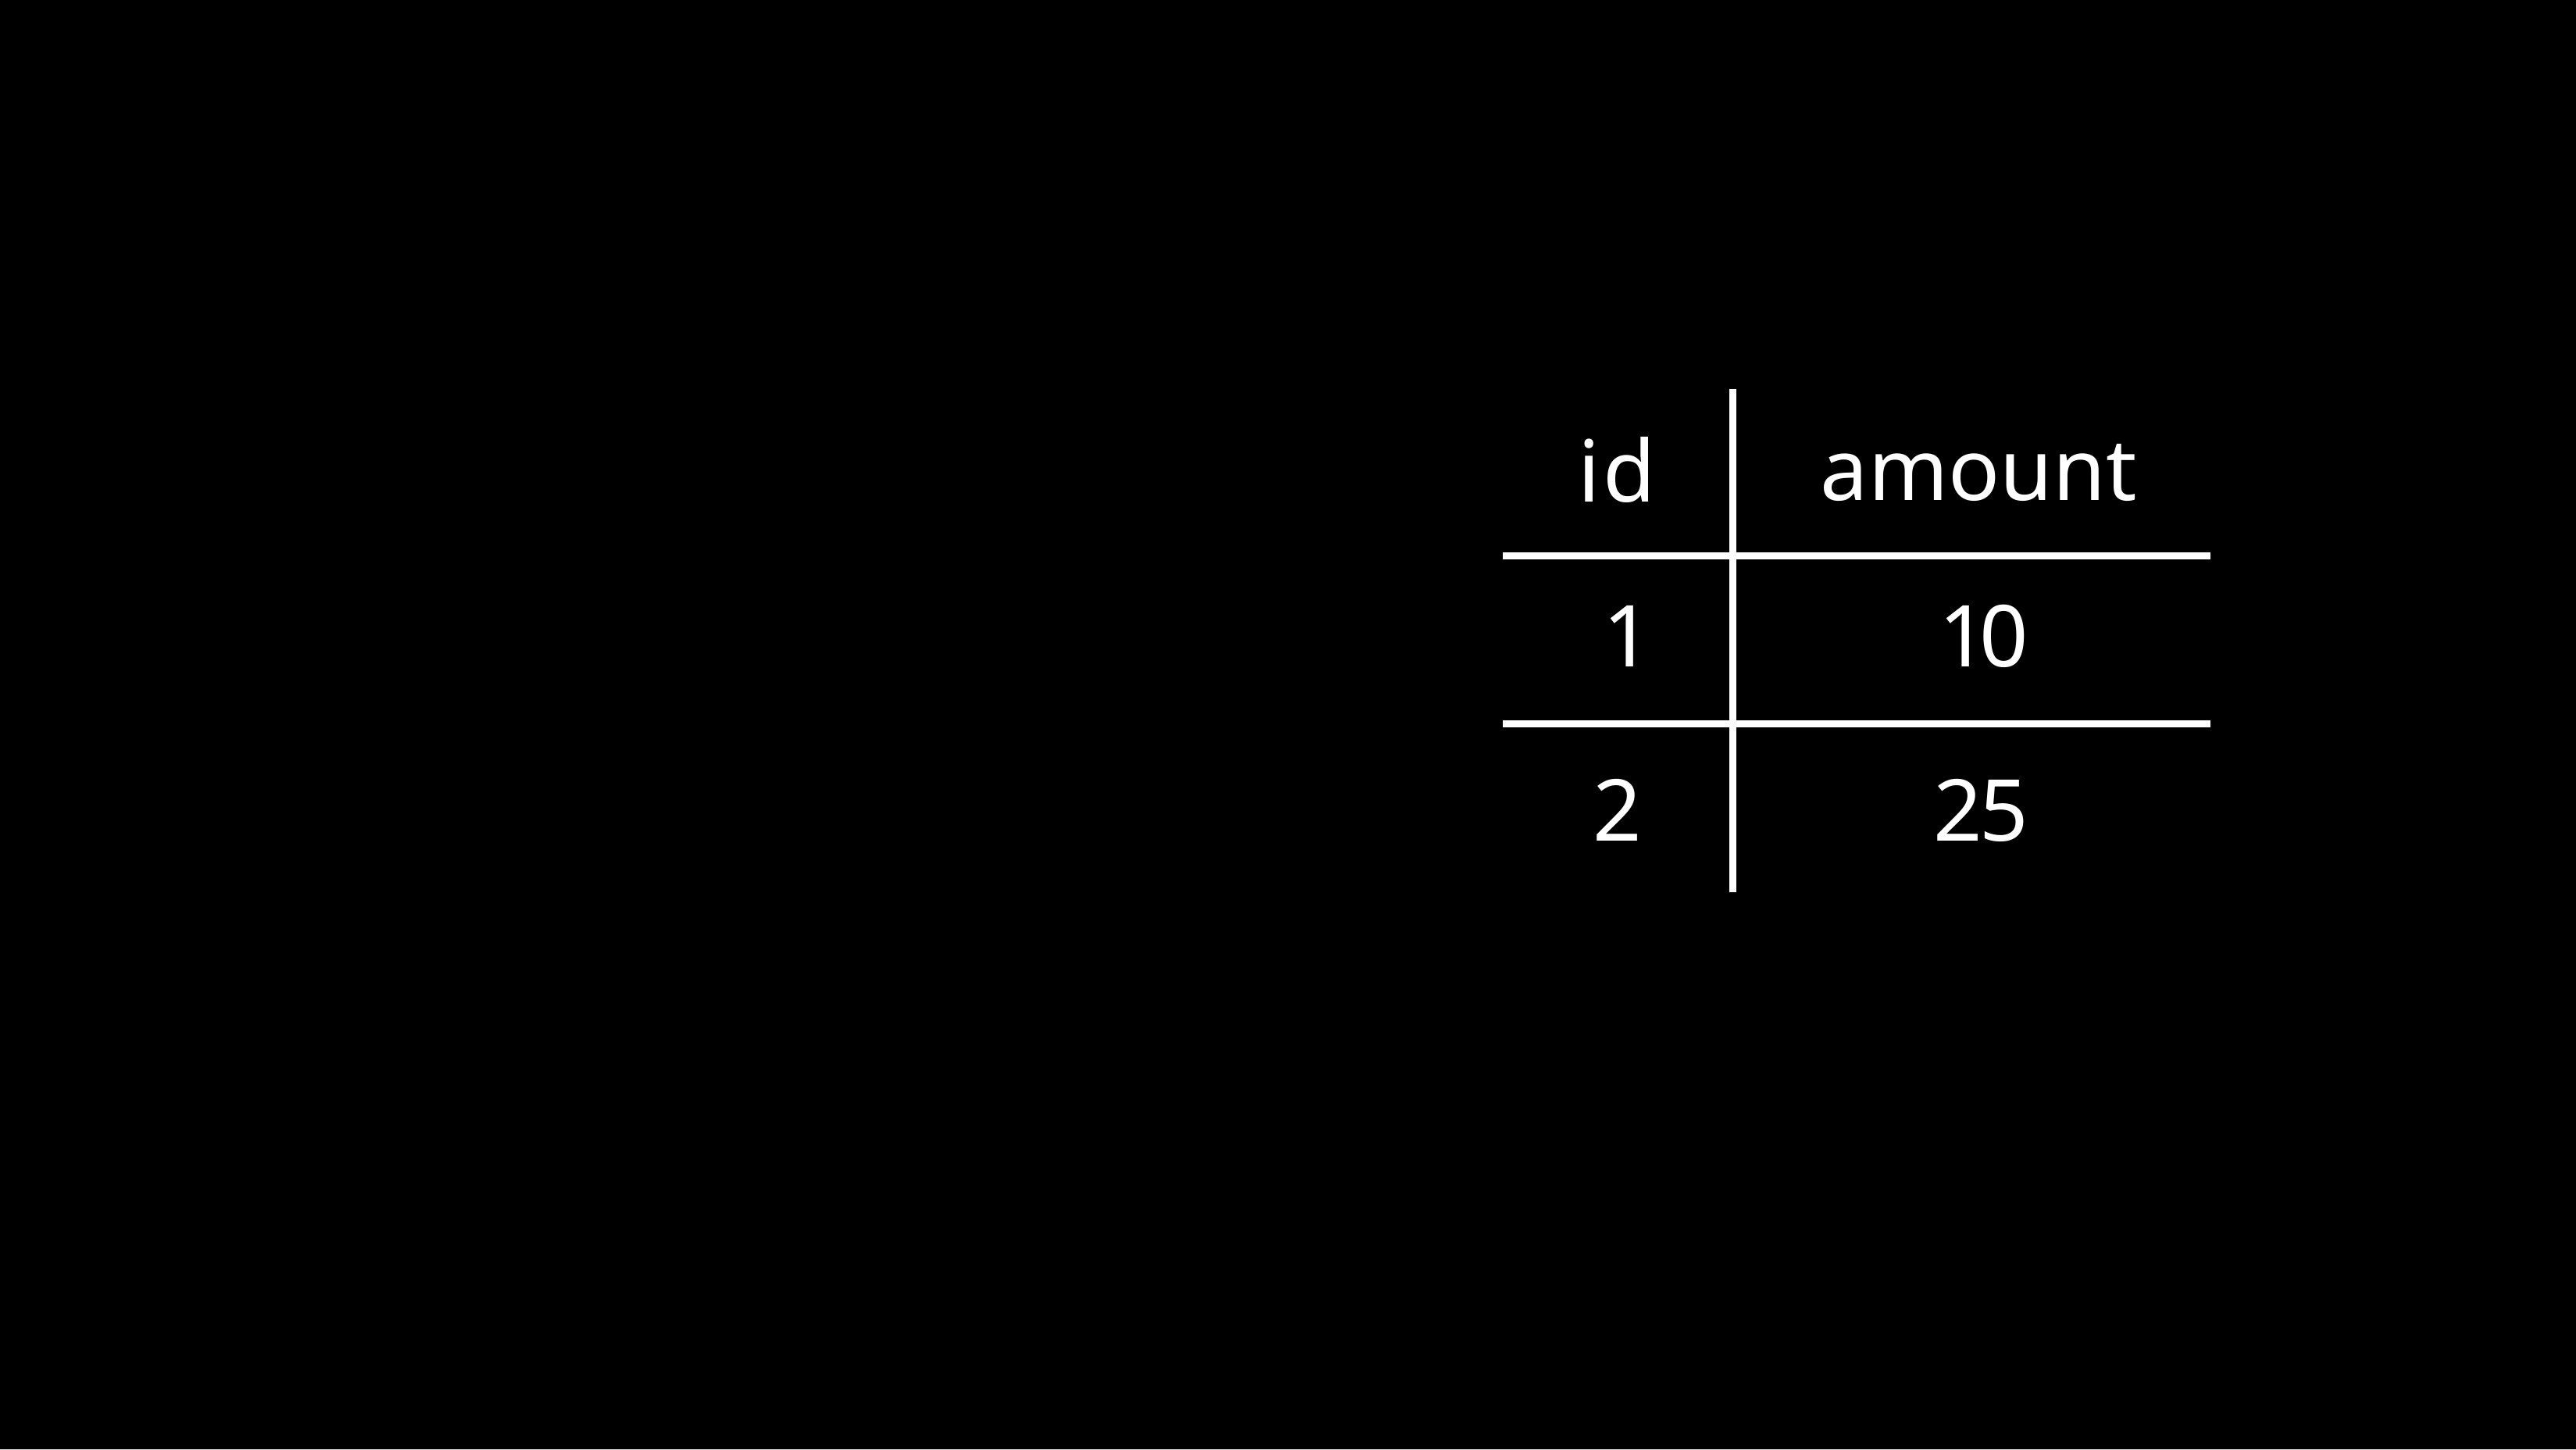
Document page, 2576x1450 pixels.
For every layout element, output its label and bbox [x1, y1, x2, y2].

text_box [1502, 388, 2211, 893]
